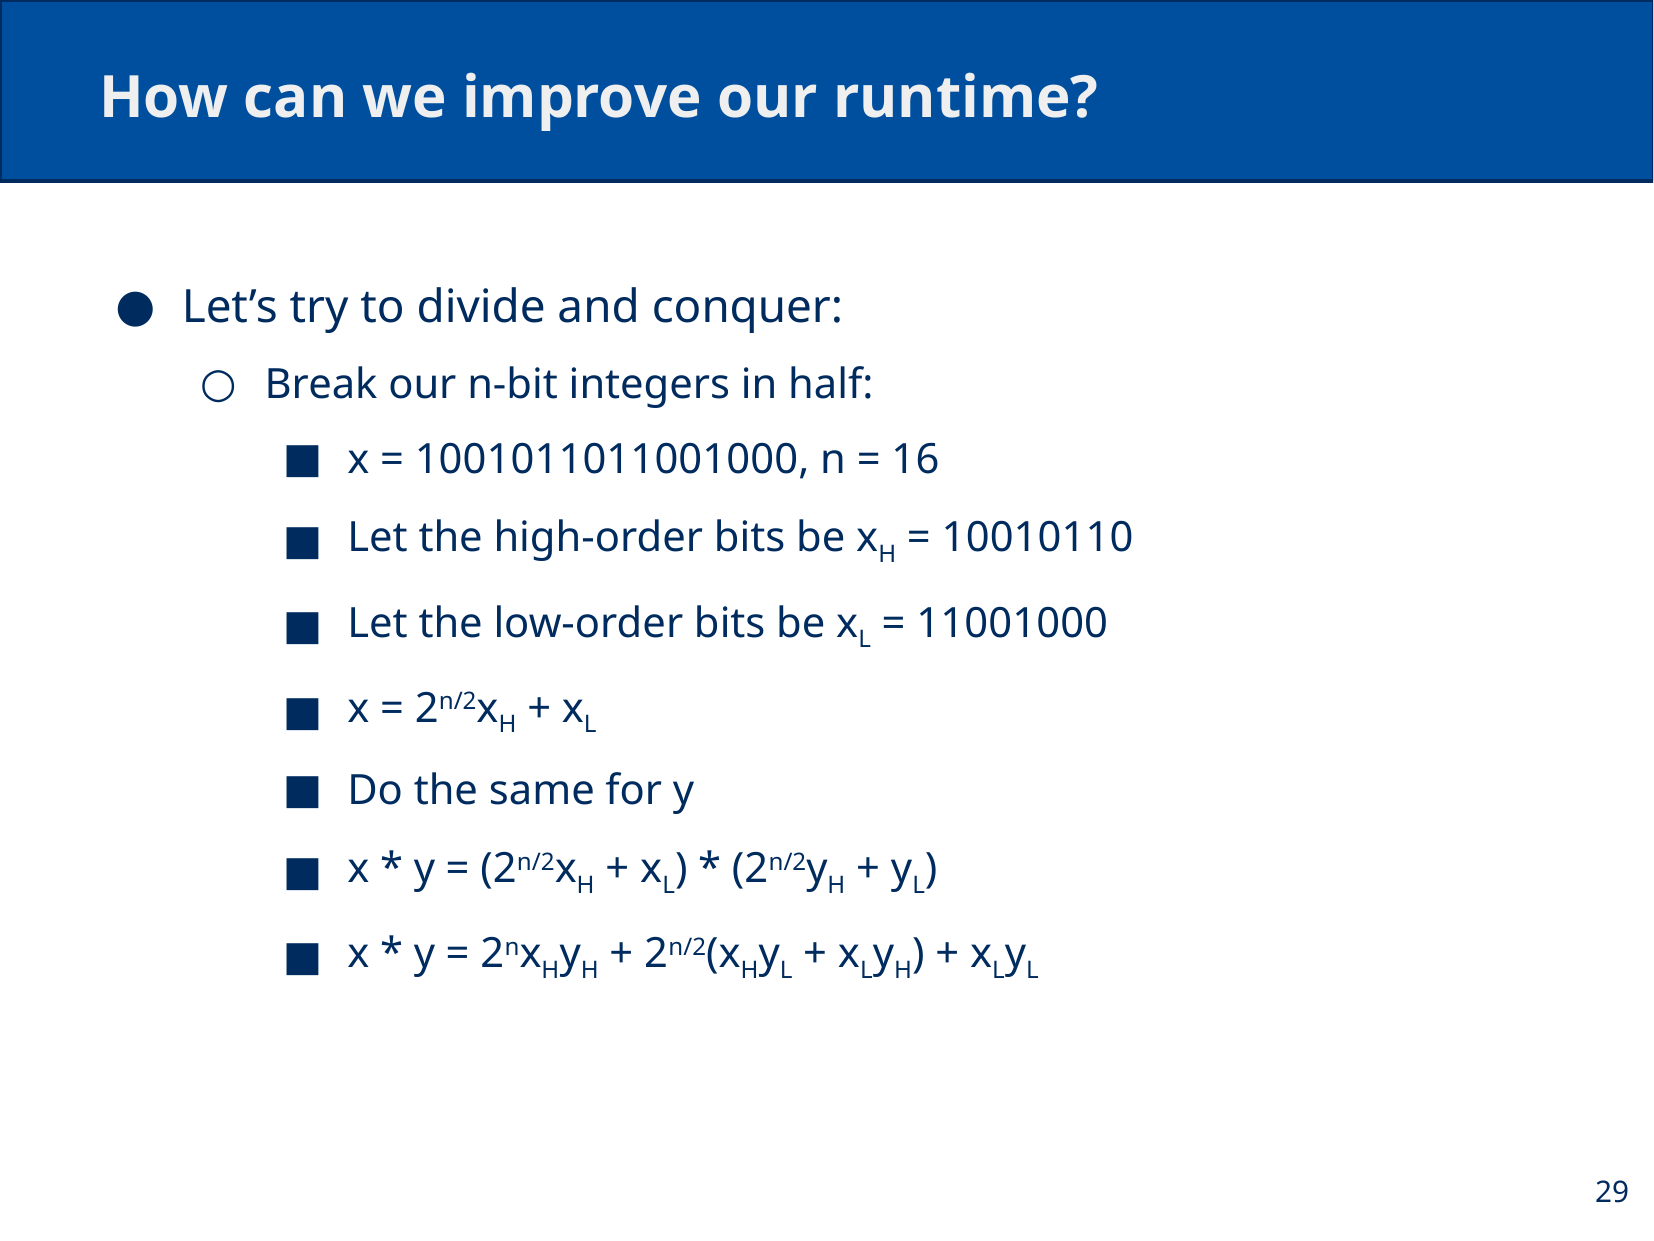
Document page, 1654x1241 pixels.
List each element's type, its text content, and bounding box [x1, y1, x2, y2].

title How can we improve our runtime? [82, 36, 1571, 146]
slide_number 29 [1546, 1145, 1647, 1241]
list Let’s try to divide and conquer: Break our n-bit integers in half: x = 1001011011001000, n = 16 Let the high-order bits be xH = 10010110 Let the low-order bits be xL = 11001000 x = 2n/2xH + xL Do the same for y x * y = (2n/2xH + xL) * (2n/2yH + yL) x * y = 2nxHyH + 2n/2(xHyL + xLyH) + xLyL [82, 232, 1571, 1188]
